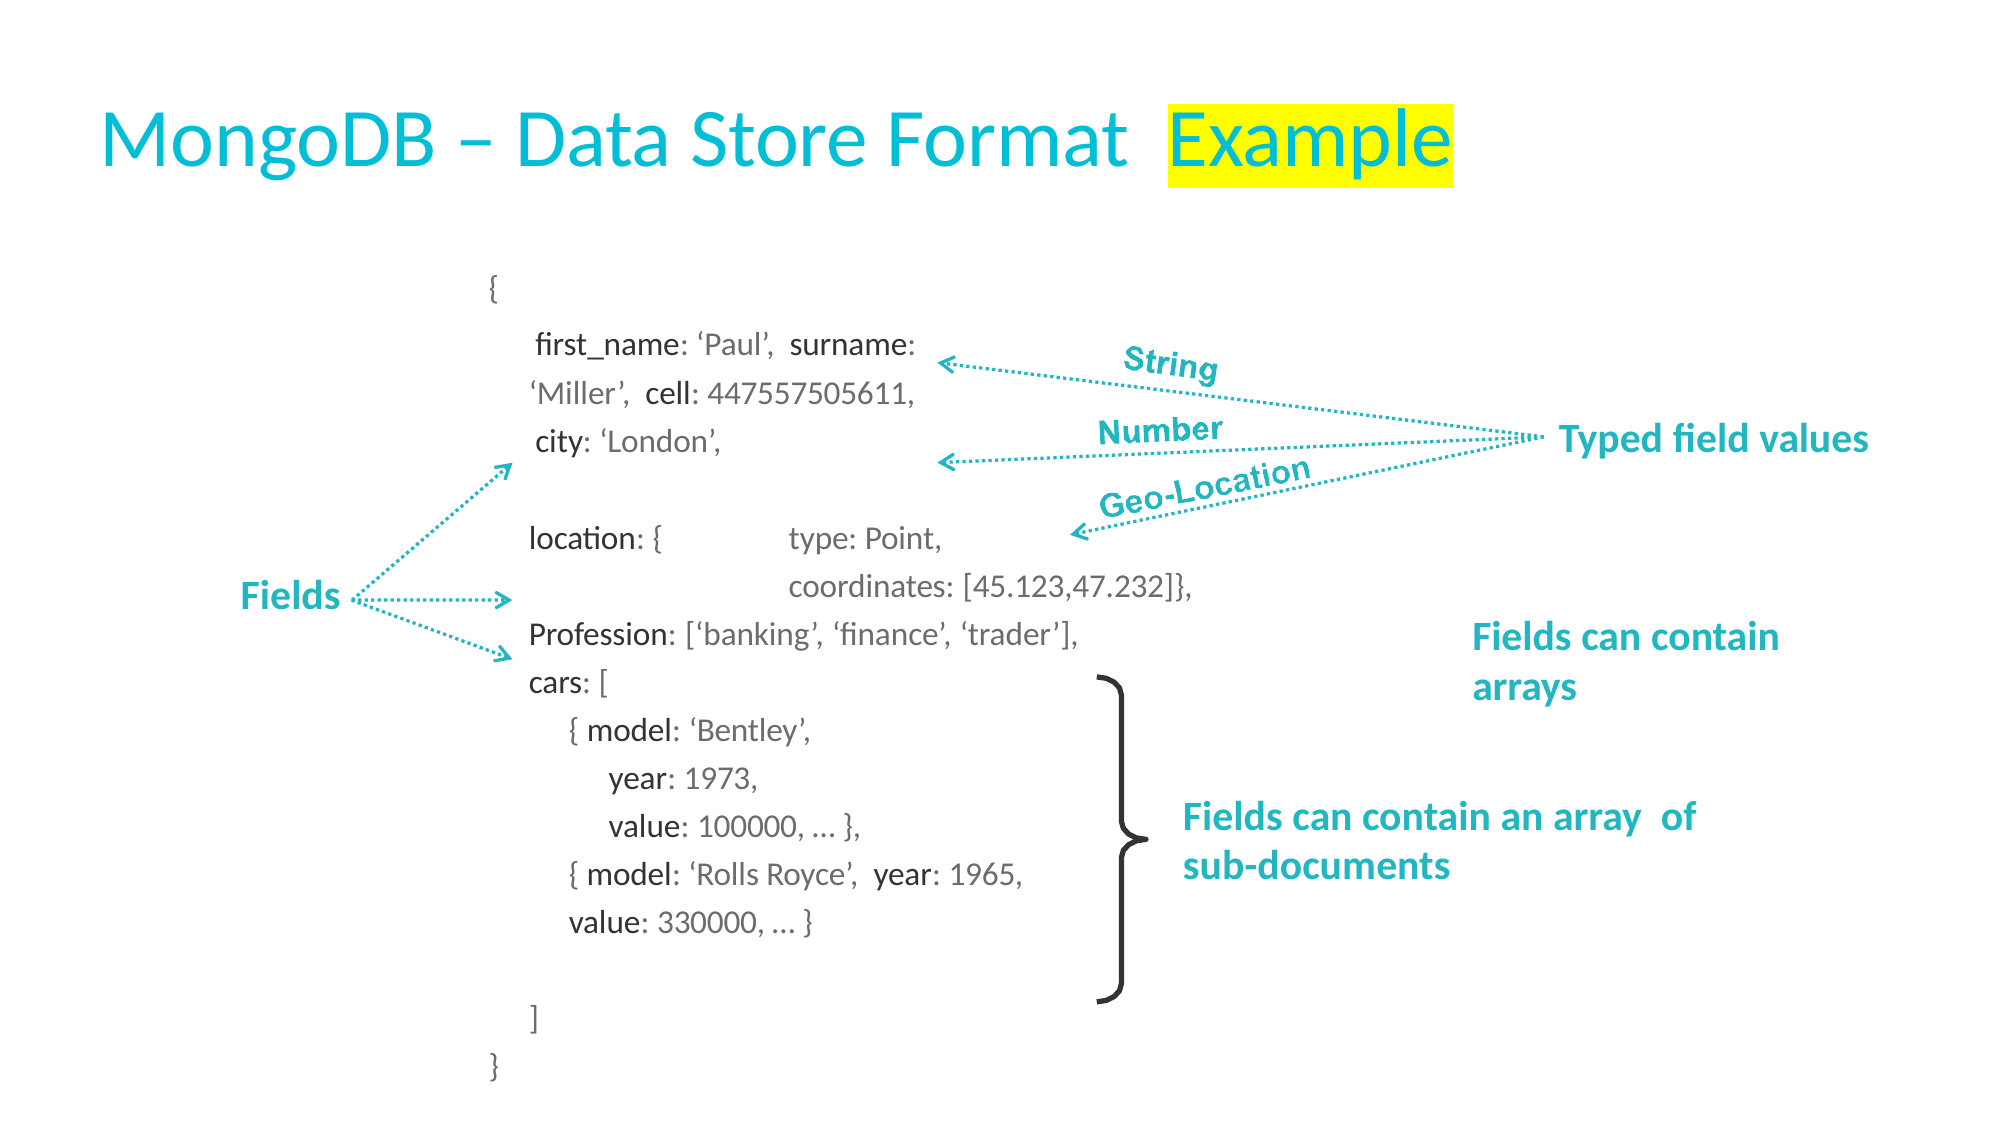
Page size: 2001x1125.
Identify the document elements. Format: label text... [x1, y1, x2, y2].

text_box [937, 345, 1545, 541]
text_box Profession: [‘banking’, ‘finance’, ‘trader’], cars: [ { model: ‘Bentley’, [526, 602, 1433, 749]
text_box [1096, 676, 1147, 1002]
text_box [493, 645, 513, 663]
text_box Fields can contain an array of sub-documents [1180, 786, 1723, 889]
text_box [494, 462, 513, 481]
title MongoDB – Data Store Format Example [97, 81, 1875, 272]
text_box ] [526, 994, 551, 1037]
text_box Fields can contain arrays [1470, 606, 1838, 709]
text_box year: 1973, value: 100000, … }, { model: ‘Rolls Royce’, year: 1965, value: 330000, … } [566, 746, 1032, 941]
text_box Fields [238, 565, 364, 619]
text_box first_name: ‘Paul’, surname: ‘Miller’, cell: 447557505611, city: ‘London’, [526, 310, 919, 460]
text_box [494, 590, 513, 610]
text_box location: { [526, 514, 752, 557]
text_box } [486, 1042, 511, 1085]
text_box Typed field values [1556, 408, 1922, 461]
text_box type: Point, coordinates: [45.123,47.232]}, [786, 506, 1392, 602]
text_box { [486, 264, 511, 307]
